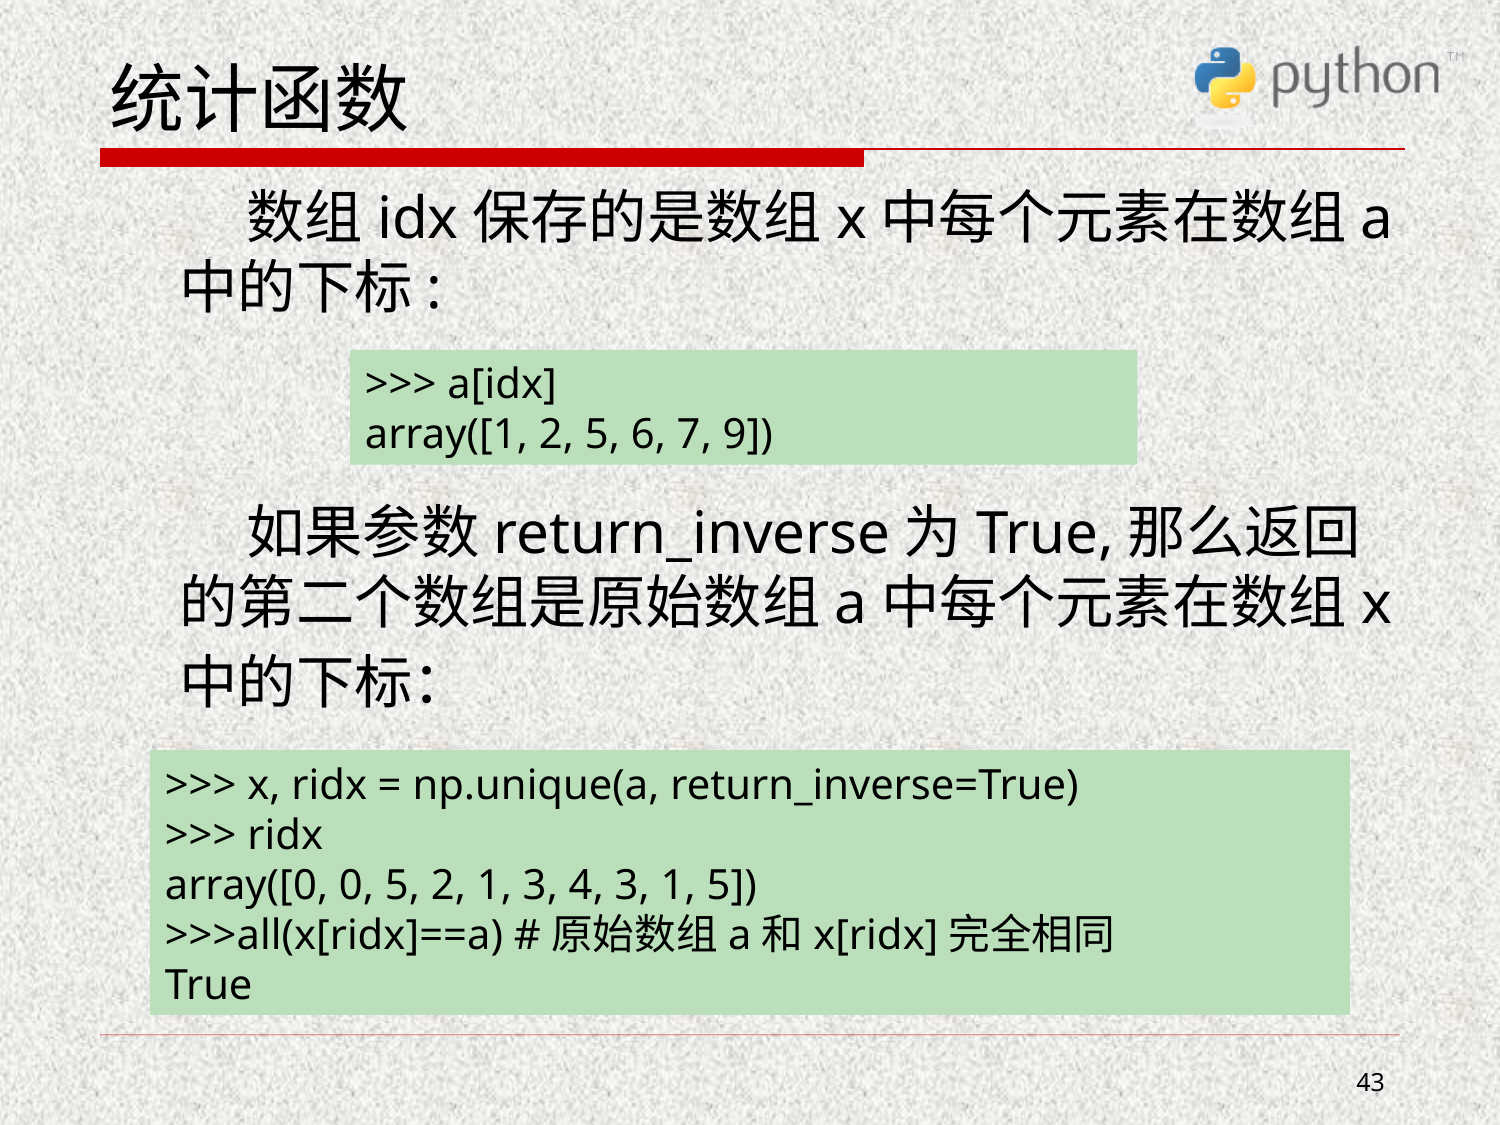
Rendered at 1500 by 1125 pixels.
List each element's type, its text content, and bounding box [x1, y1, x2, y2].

text_box >>> a[idx] array([1, 2, 5, 6, 7, 9]) [350, 349, 1138, 465]
title 统计函数 [94, 50, 1407, 149]
picture [0, 0, 1500, 1125]
slide_number 43 [1074, 1058, 1401, 1103]
list 数组idx保存的是数组x中每个元素在数组a中的下标: 如果参数return_inverse为True,那么返回的第二个数组是原始数组a中每个元素在数组x 中的下标： [87, 172, 1425, 988]
text_box >>> x, ridx = np.unique(a, return_inverse=True) >>> ridx array([0, 0, 5, 2, 1, 3, 4, 3, 1, 5]) >>>all(x[ridx]==a) #原始数组a和x[ridx]完全相同 True [149, 750, 1350, 1015]
